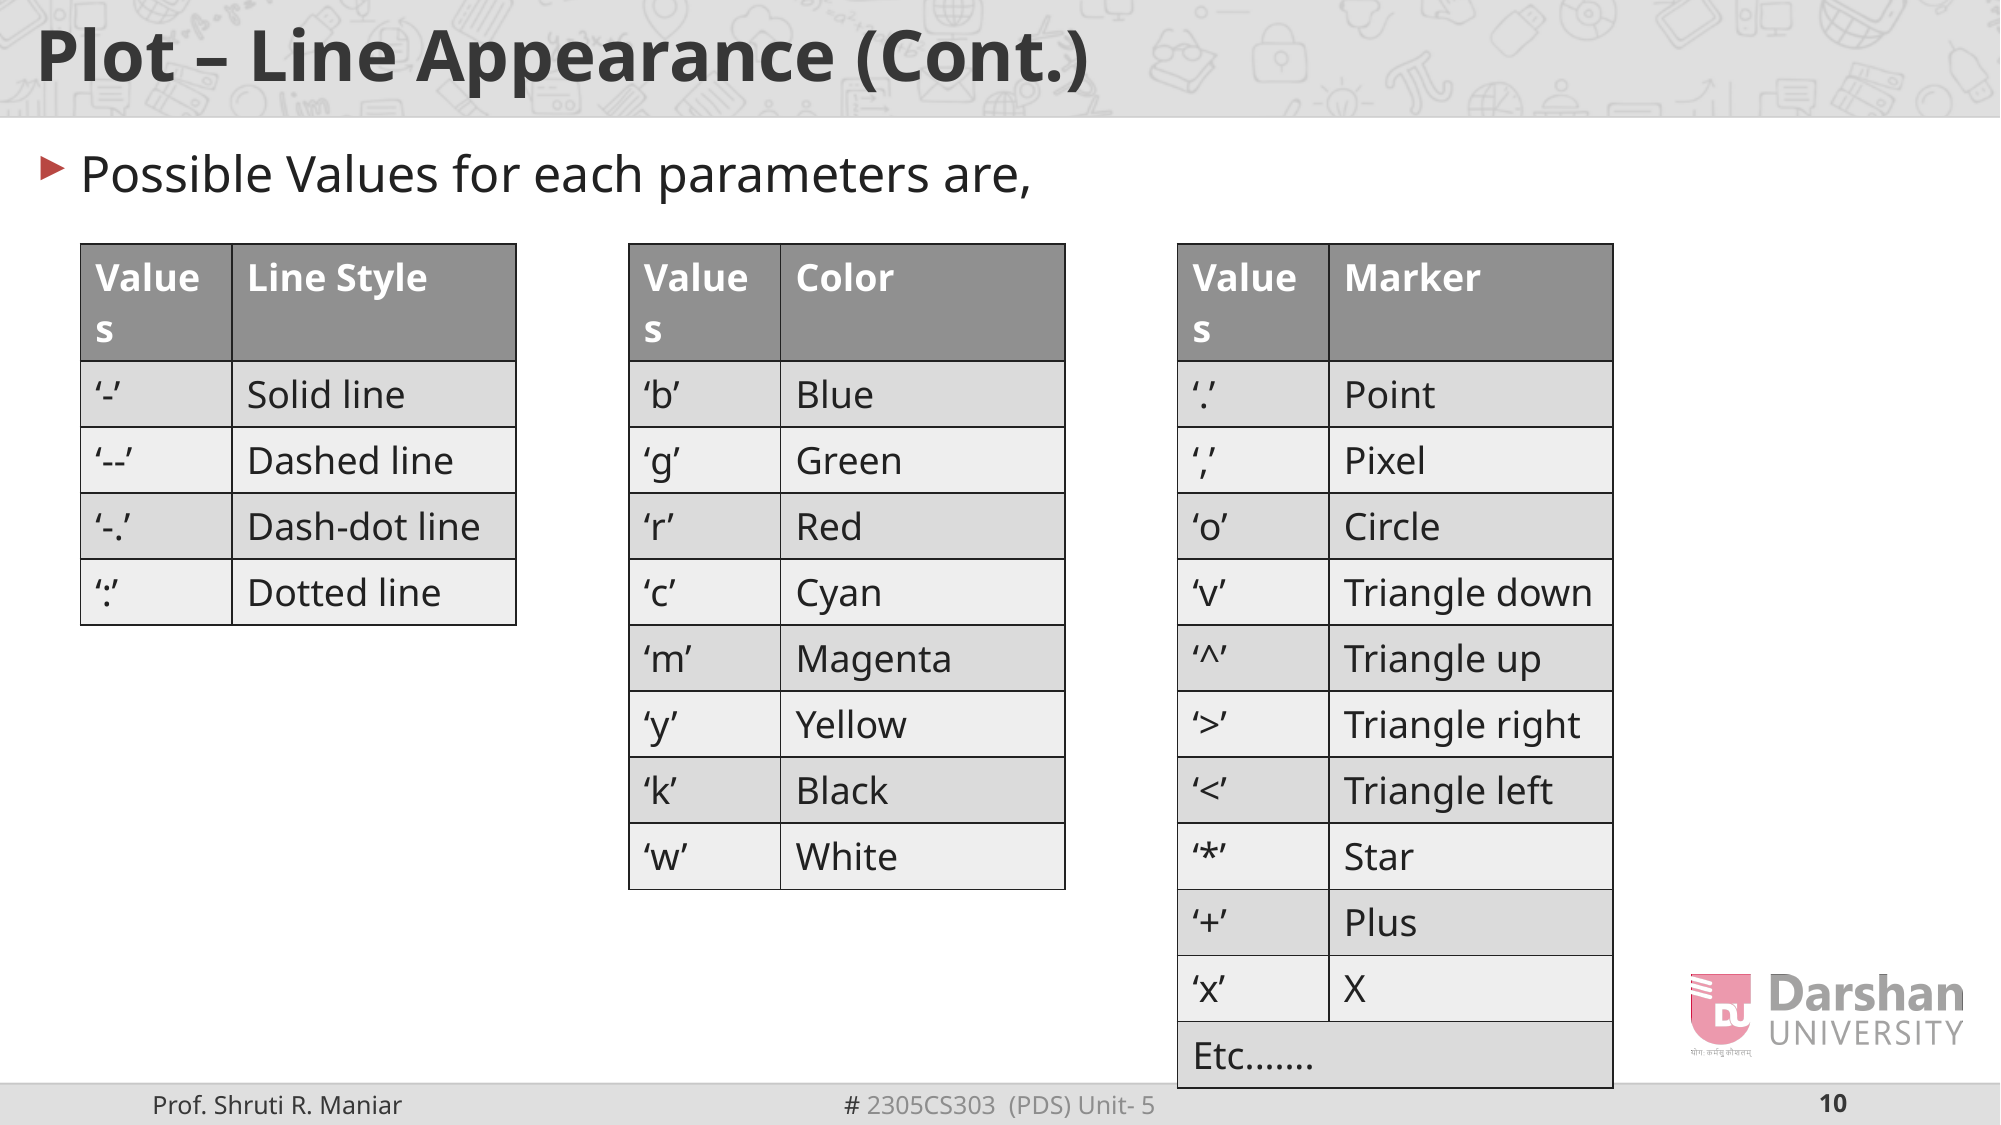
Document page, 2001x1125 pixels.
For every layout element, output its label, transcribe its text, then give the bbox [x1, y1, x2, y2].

table_cell ‘c’ [630, 560, 780, 624]
table_cell Cyan [781, 560, 1064, 624]
table_cell ‘--’ [81, 428, 231, 492]
table_cell Dashed line [233, 428, 515, 492]
table_cell Plus [1330, 890, 1612, 955]
table_cell ‘m’ [630, 626, 780, 690]
table_cell X [1330, 956, 1612, 1021]
table_cell Dash-dot line [233, 494, 515, 558]
table_cell Point [1330, 362, 1612, 426]
table_cell Magenta [781, 626, 1064, 690]
table_cell ‘b’ [630, 362, 780, 426]
table_cell Red [781, 494, 1064, 558]
table_header Color [781, 245, 1064, 360]
table_header Values [630, 245, 780, 360]
table_cell Solid line [233, 362, 515, 426]
table_cell ‘-.’ [81, 494, 231, 558]
table_cell ‘w’ [630, 824, 780, 889]
table_cell Dotted line [233, 560, 515, 624]
table_cell Circle [1330, 494, 1612, 558]
table_cell Triangle right [1330, 692, 1612, 756]
table_cell Star [1330, 824, 1612, 889]
table_cell ‘<’ [1178, 758, 1328, 822]
table_header Values [1178, 245, 1328, 360]
table_cell ‘:’ [81, 560, 231, 624]
table_cell Triangle left [1330, 758, 1612, 822]
table_cell ‘o’ [1178, 494, 1328, 558]
table_cell Blue [781, 362, 1064, 426]
table_cell ‘-’ [81, 362, 231, 426]
table_cell Triangle down [1330, 560, 1612, 624]
title Plot – Line Appearance (Cont.) [0, 0, 2000, 117]
table_cell ‘+’ [1178, 890, 1328, 955]
table_cell ‘k’ [630, 758, 780, 822]
table_cell ‘*’ [1178, 824, 1328, 889]
table_cell ‘>’ [1178, 692, 1328, 756]
table_header Values [81, 245, 231, 360]
table_cell ‘g’ [630, 428, 780, 492]
table_header Marker [1330, 245, 1612, 360]
table_cell ‘v’ [1178, 560, 1328, 624]
table_cell ‘r’ [630, 494, 780, 558]
table_header Line Style [233, 245, 515, 360]
table_cell ‘^’ [1178, 626, 1328, 690]
table_cell ‘y’ [630, 692, 780, 756]
table_cell White [781, 824, 1064, 889]
list Possible Values for each parameters are, [21, 141, 1979, 851]
table_cell Black [781, 758, 1064, 822]
table_cell Yellow [781, 692, 1064, 756]
table_cell Green [781, 428, 1064, 492]
table_cell Pixel [1330, 428, 1612, 492]
table_cell ‘.’ [1178, 362, 1328, 426]
table_cell ‘x’ [1178, 956, 1328, 1021]
table_cell Triangle up [1330, 626, 1612, 690]
table_cell Etc....... [1178, 1022, 1612, 1087]
table_cell ‘,’ [1178, 428, 1328, 492]
